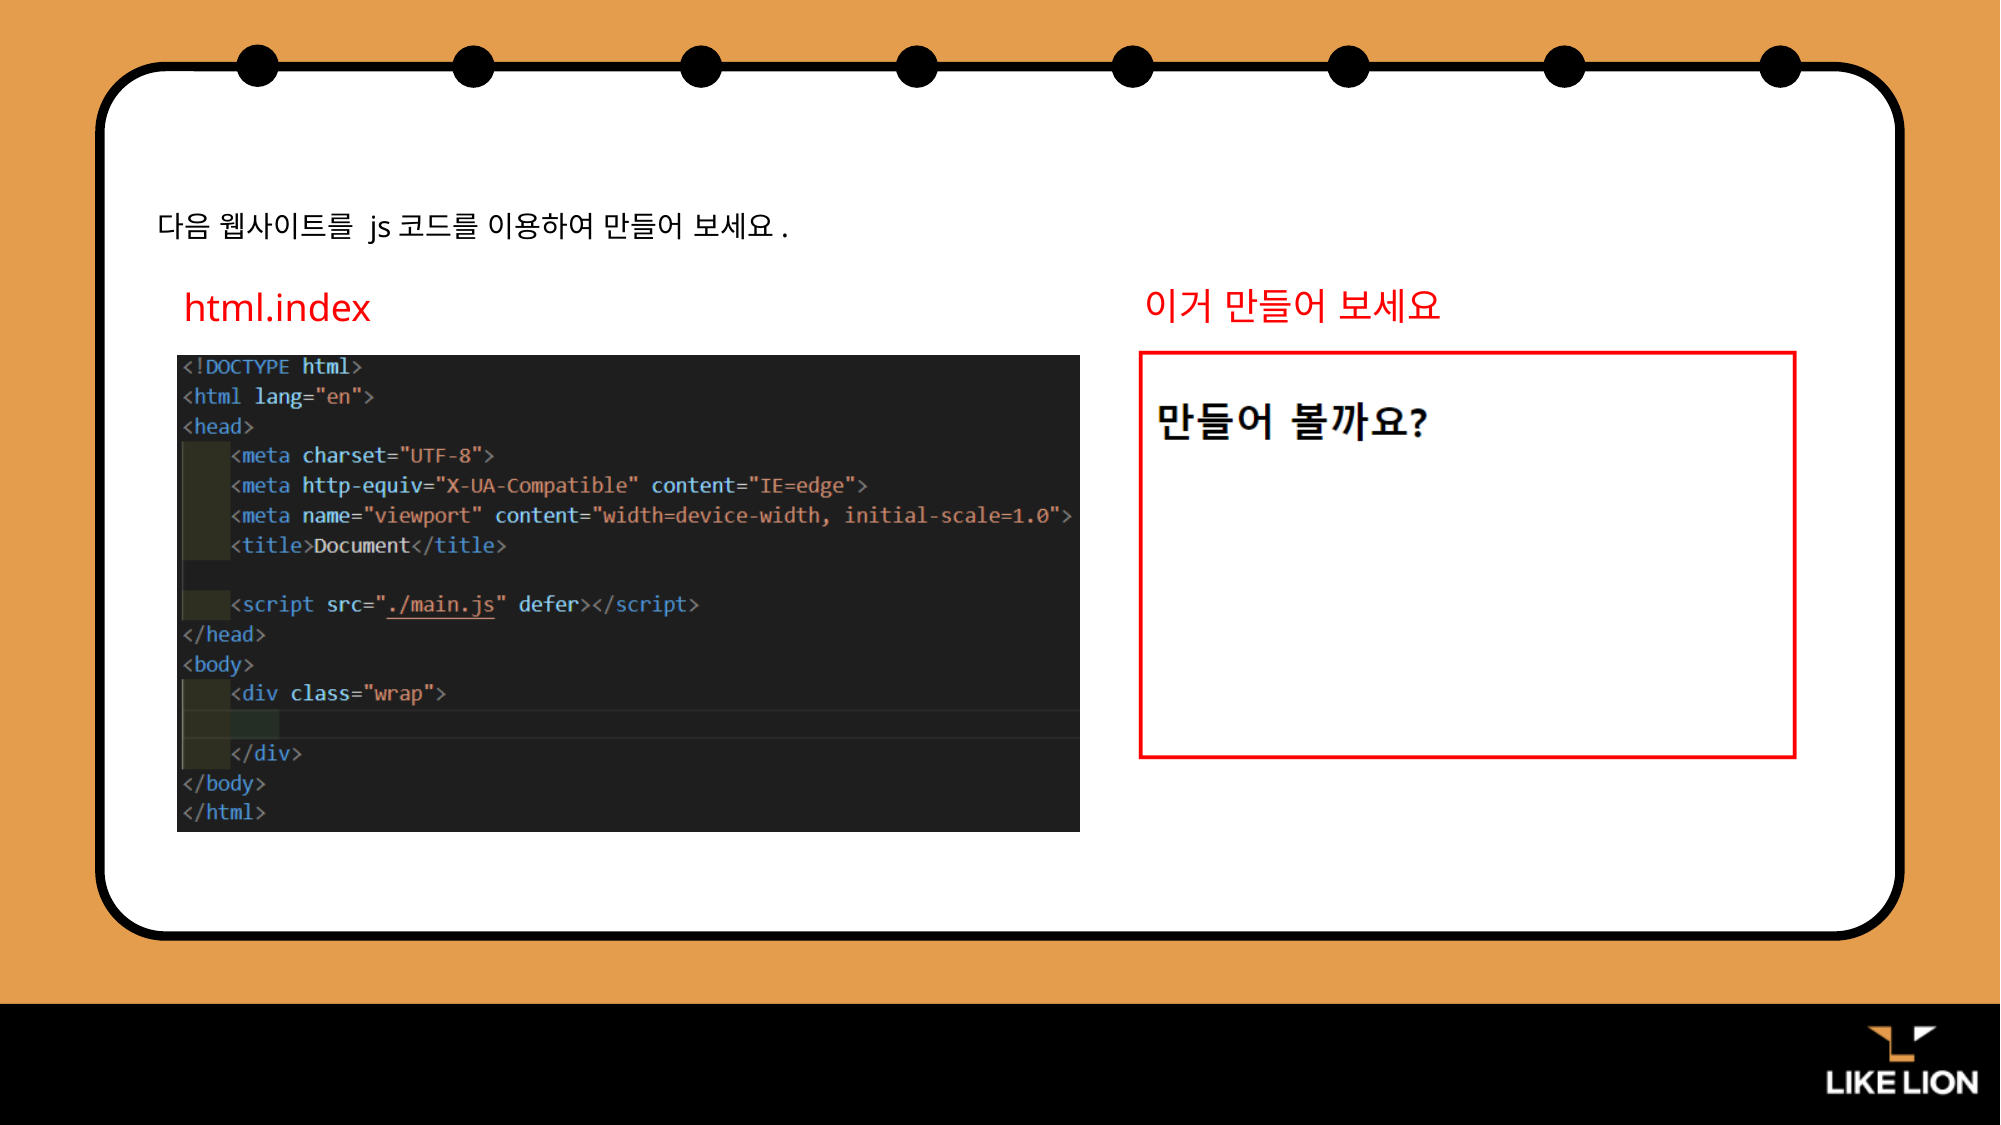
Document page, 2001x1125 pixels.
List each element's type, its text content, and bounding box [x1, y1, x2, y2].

text_box [1326, 44, 1371, 89]
text_box [98, 65, 1901, 938]
text_box [451, 44, 496, 89]
text_box [1542, 44, 1587, 89]
text_box 다음 웹사이트를 js코드를 이용하여 만들어 보세요. [142, 200, 804, 251]
picture [1134, 346, 1823, 779]
text_box [678, 44, 724, 89]
text_box [1110, 44, 1155, 89]
text_box html.index [168, 276, 403, 337]
text_box 이거 만들어 보세요 [1130, 275, 1502, 335]
text_box [235, 43, 280, 88]
text_box [1758, 44, 1803, 89]
picture [176, 355, 1080, 832]
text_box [0, 1003, 2000, 1125]
text_box [894, 44, 940, 89]
